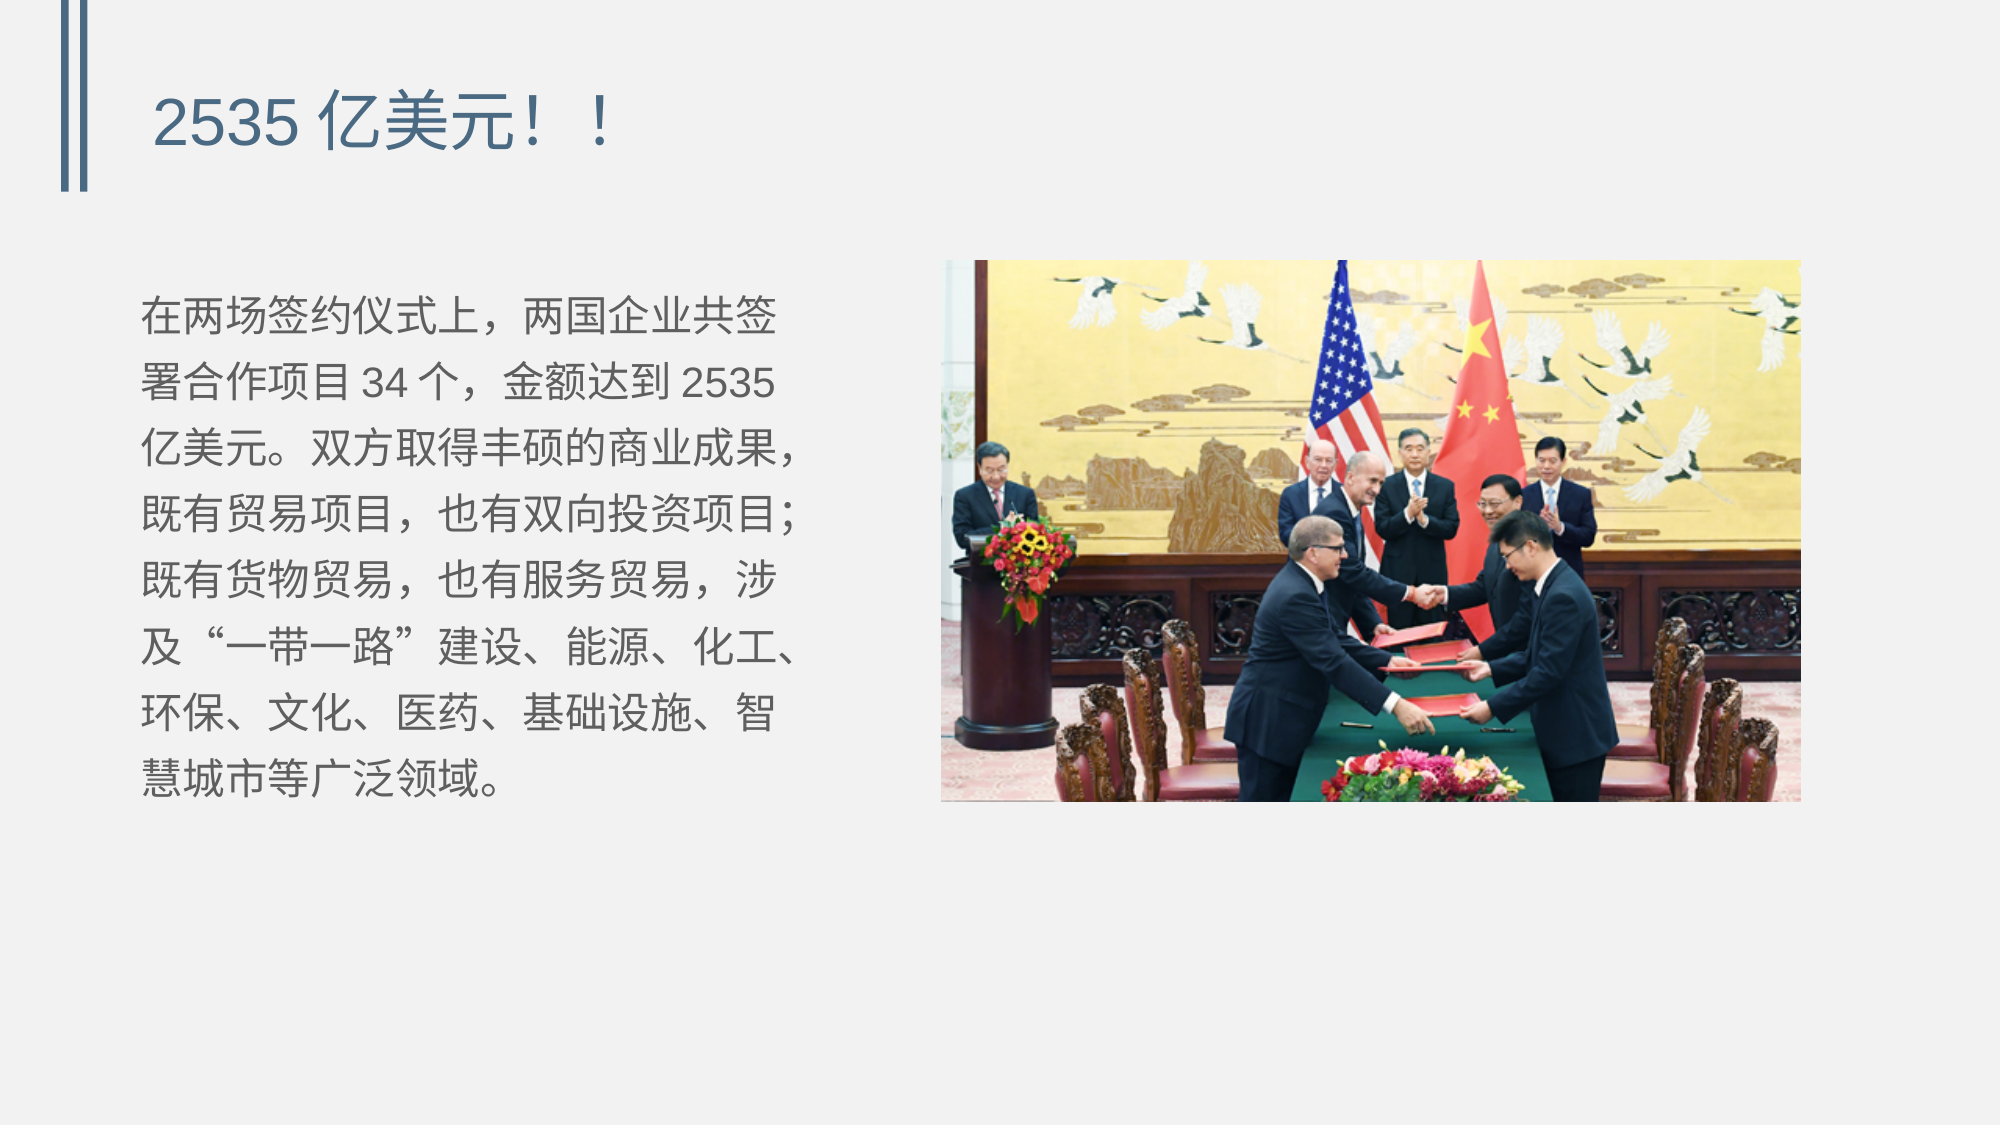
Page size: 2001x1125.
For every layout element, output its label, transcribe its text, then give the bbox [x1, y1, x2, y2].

list 在两场签约仪式上，两国企业共签署合作项目34个，金额达到2535亿美元。双方取得丰硕的商业成果，既有贸易项目，也有双向投资项目；既有货物贸易，也有服务贸易，涉及“一带一路”建设、能源、化工、环保、文化、医药、基础设施、智慧城市等广泛领域。 [125, 260, 803, 816]
title 2535亿美元！！ [137, 64, 1863, 184]
picture [941, 260, 1801, 802]
